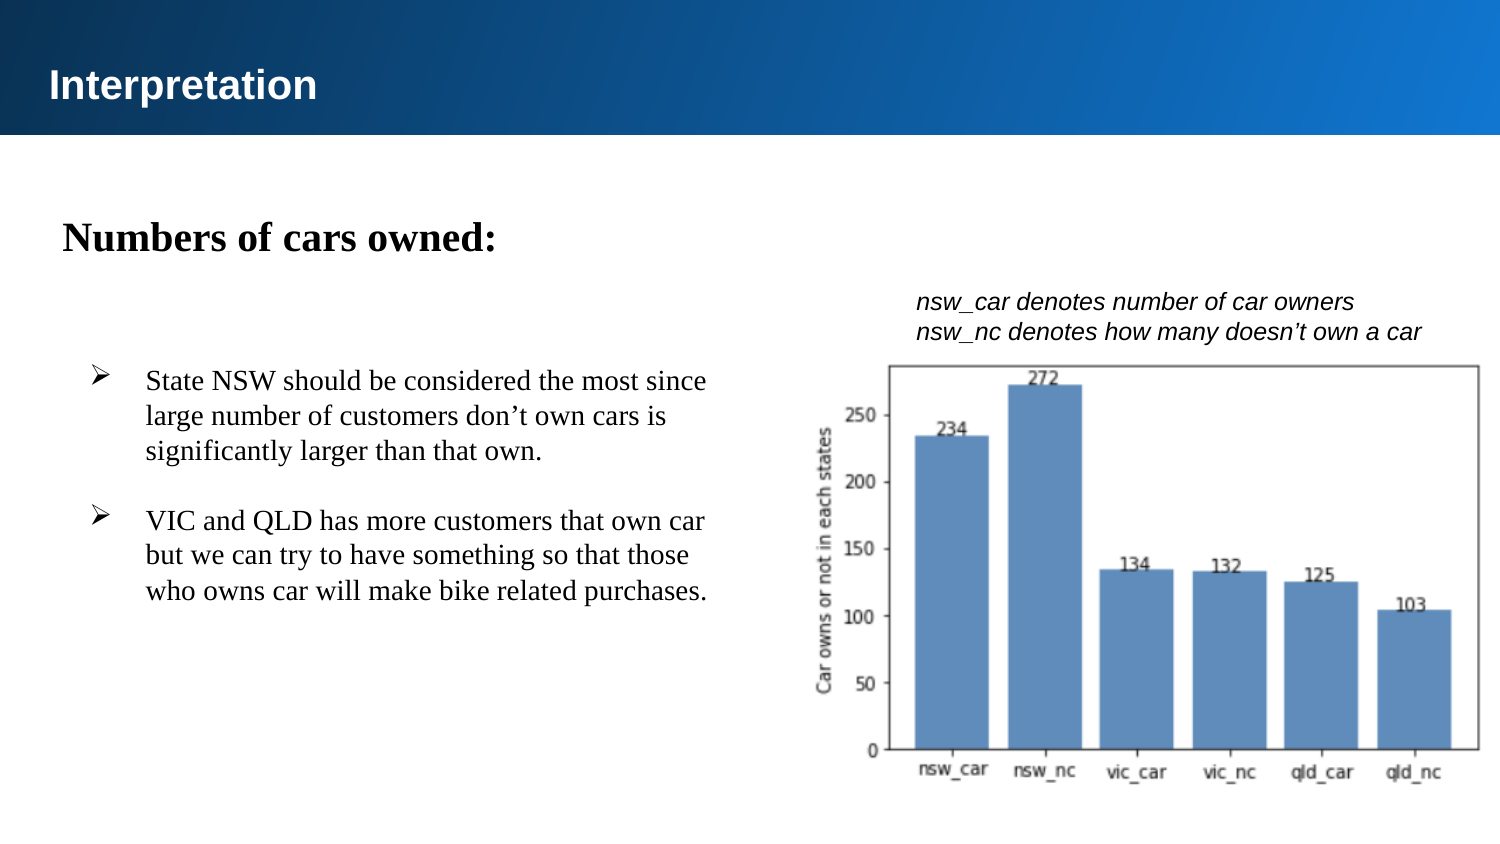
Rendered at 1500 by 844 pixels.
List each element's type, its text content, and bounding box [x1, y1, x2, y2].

picture [809, 354, 1500, 790]
text_box Numbers of cars owned: [47, 187, 726, 275]
text_box [0, 0, 1500, 135]
text_box nsw_car denotes number of car owners nsw_nc denotes how many doesn’t own a car [901, 277, 1438, 352]
text_box [33, 177, 1439, 262]
text_box State NSW should be considered the most since large number of customers don’t own cars is significantly larger than that own. VIC and QLD has more customers that own car but we can try to have something so that those who owns car will make bike related purchases. [74, 353, 763, 649]
text_box Interpretation [33, 43, 1439, 124]
